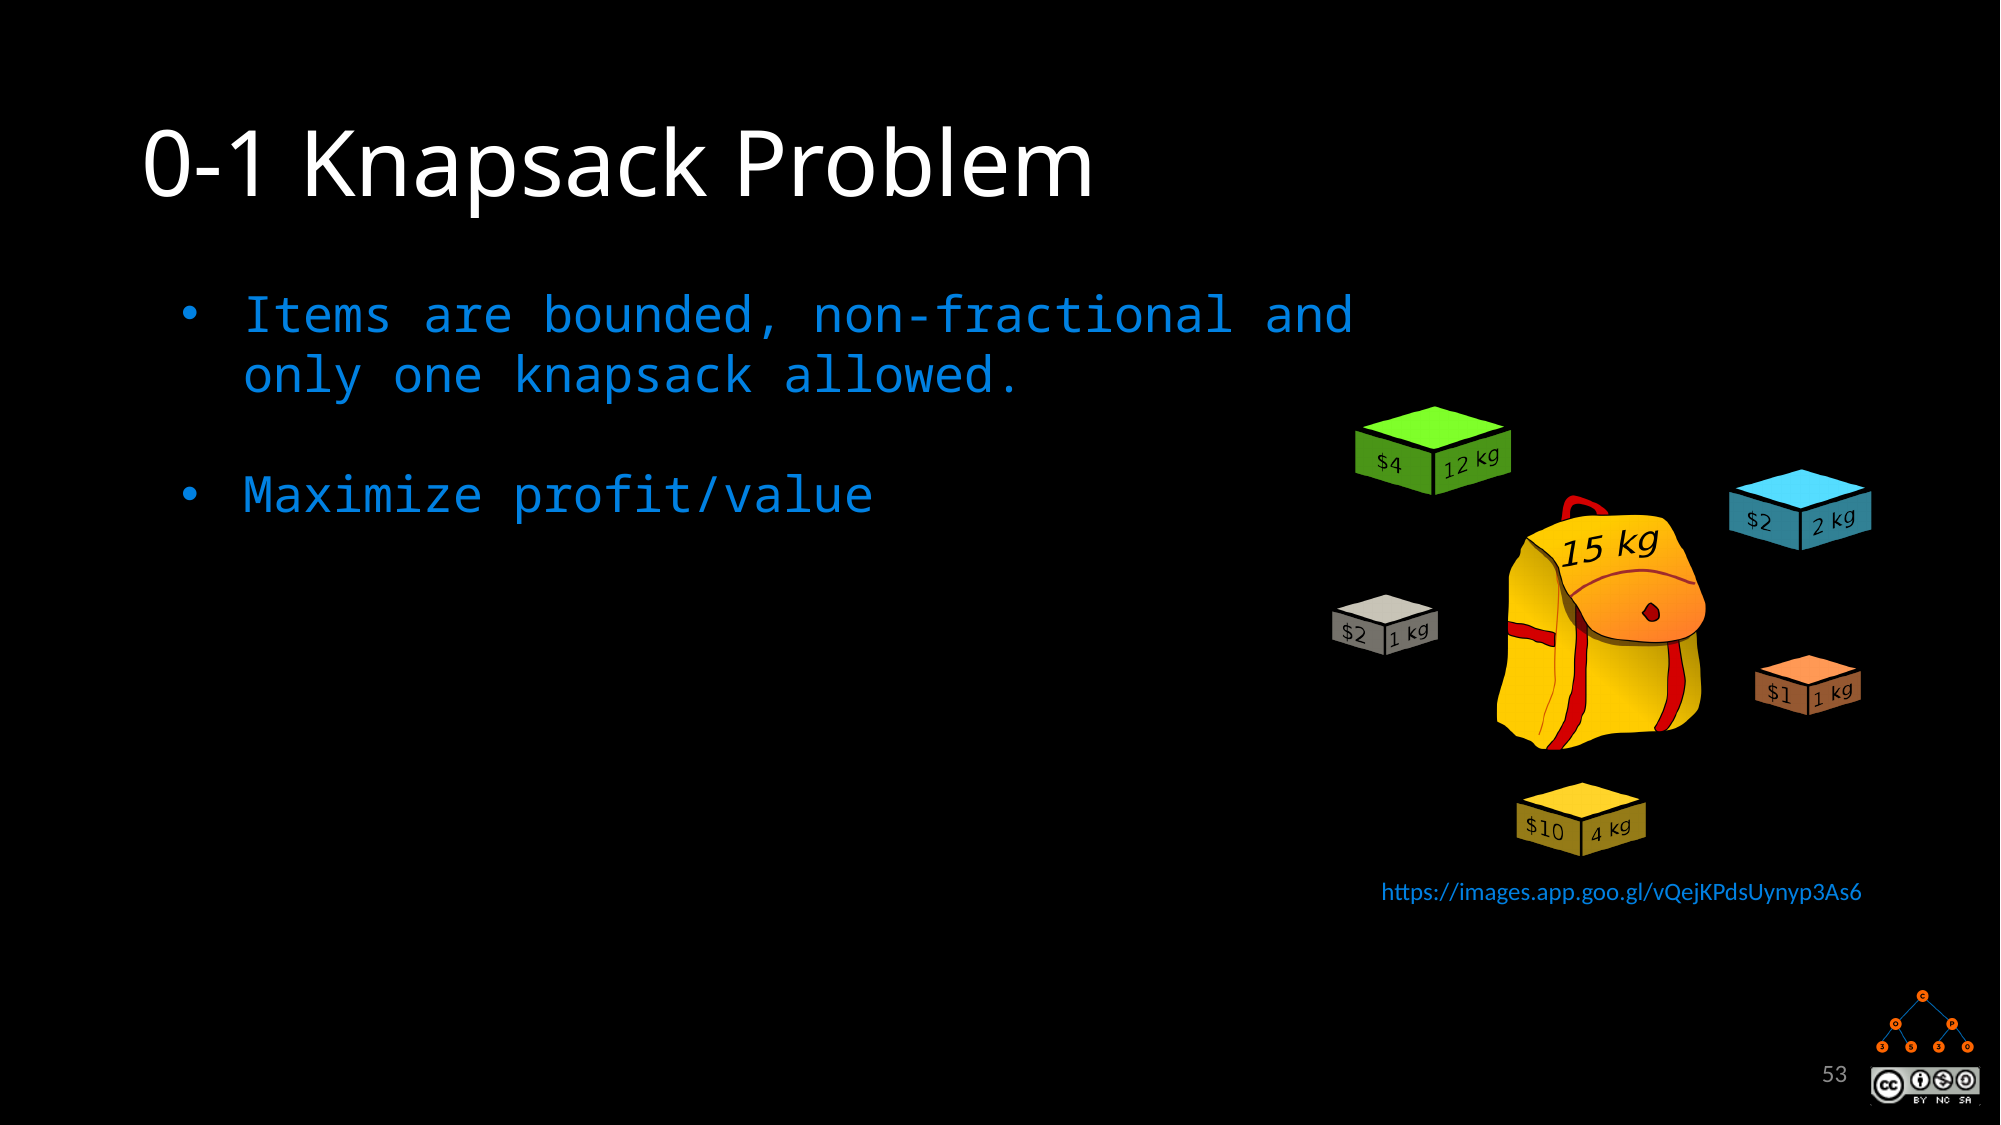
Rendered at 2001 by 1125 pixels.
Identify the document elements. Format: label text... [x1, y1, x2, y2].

text_box Items are bounded, non-fractional and only one knapsack allowed. Maximize profit/value [166, 275, 1454, 610]
title 0-1 Knapsack Problem [126, 57, 1252, 276]
slide_number 53 [1412, 1042, 1856, 1103]
picture [1316, 375, 1886, 869]
text_box https://images.app.goo.gl/vQejKPdsUynyp3As6 [1366, 868, 2000, 913]
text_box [1856, 982, 1995, 1106]
